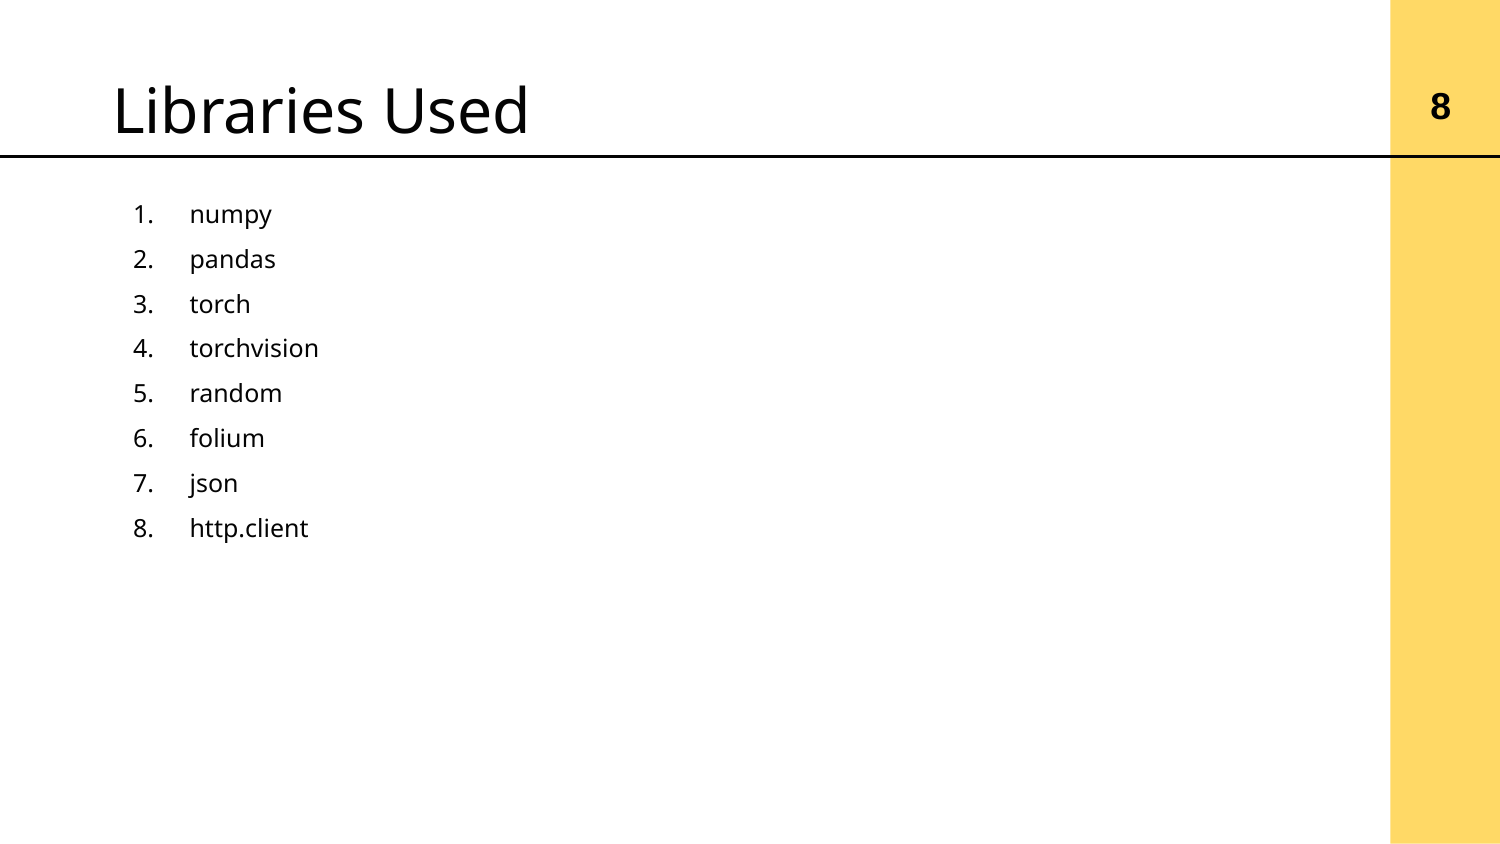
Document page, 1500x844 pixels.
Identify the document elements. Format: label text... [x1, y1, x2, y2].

subtitle numpy pandas torch torchvision random folium json http.client [99, 168, 1382, 790]
slide_number 8 [1415, 72, 1475, 137]
title Libraries Used [97, 55, 931, 167]
